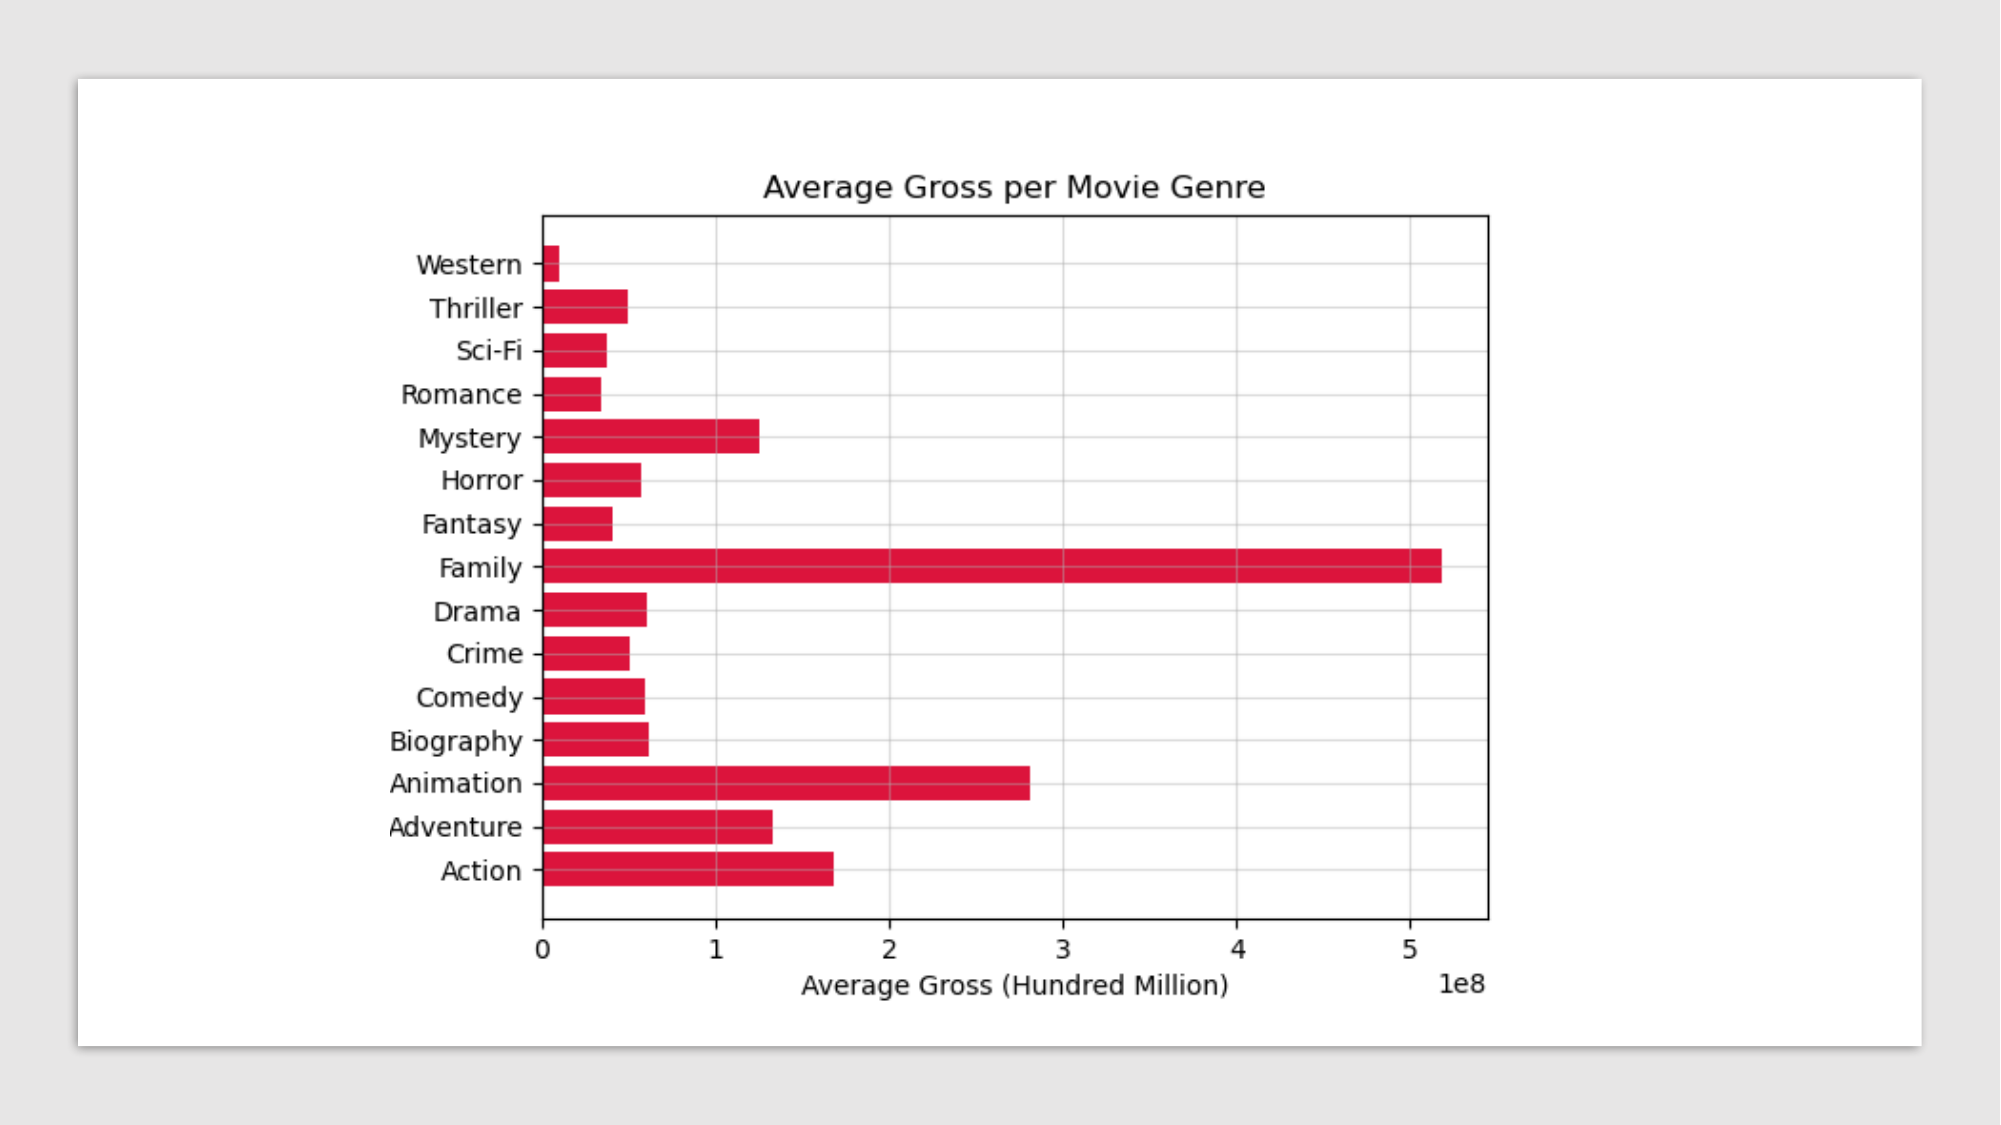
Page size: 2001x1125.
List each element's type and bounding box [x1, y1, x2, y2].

text_box [77, 78, 1923, 1047]
list [390, 105, 1610, 1020]
text_box [0, 0, 2000, 1125]
